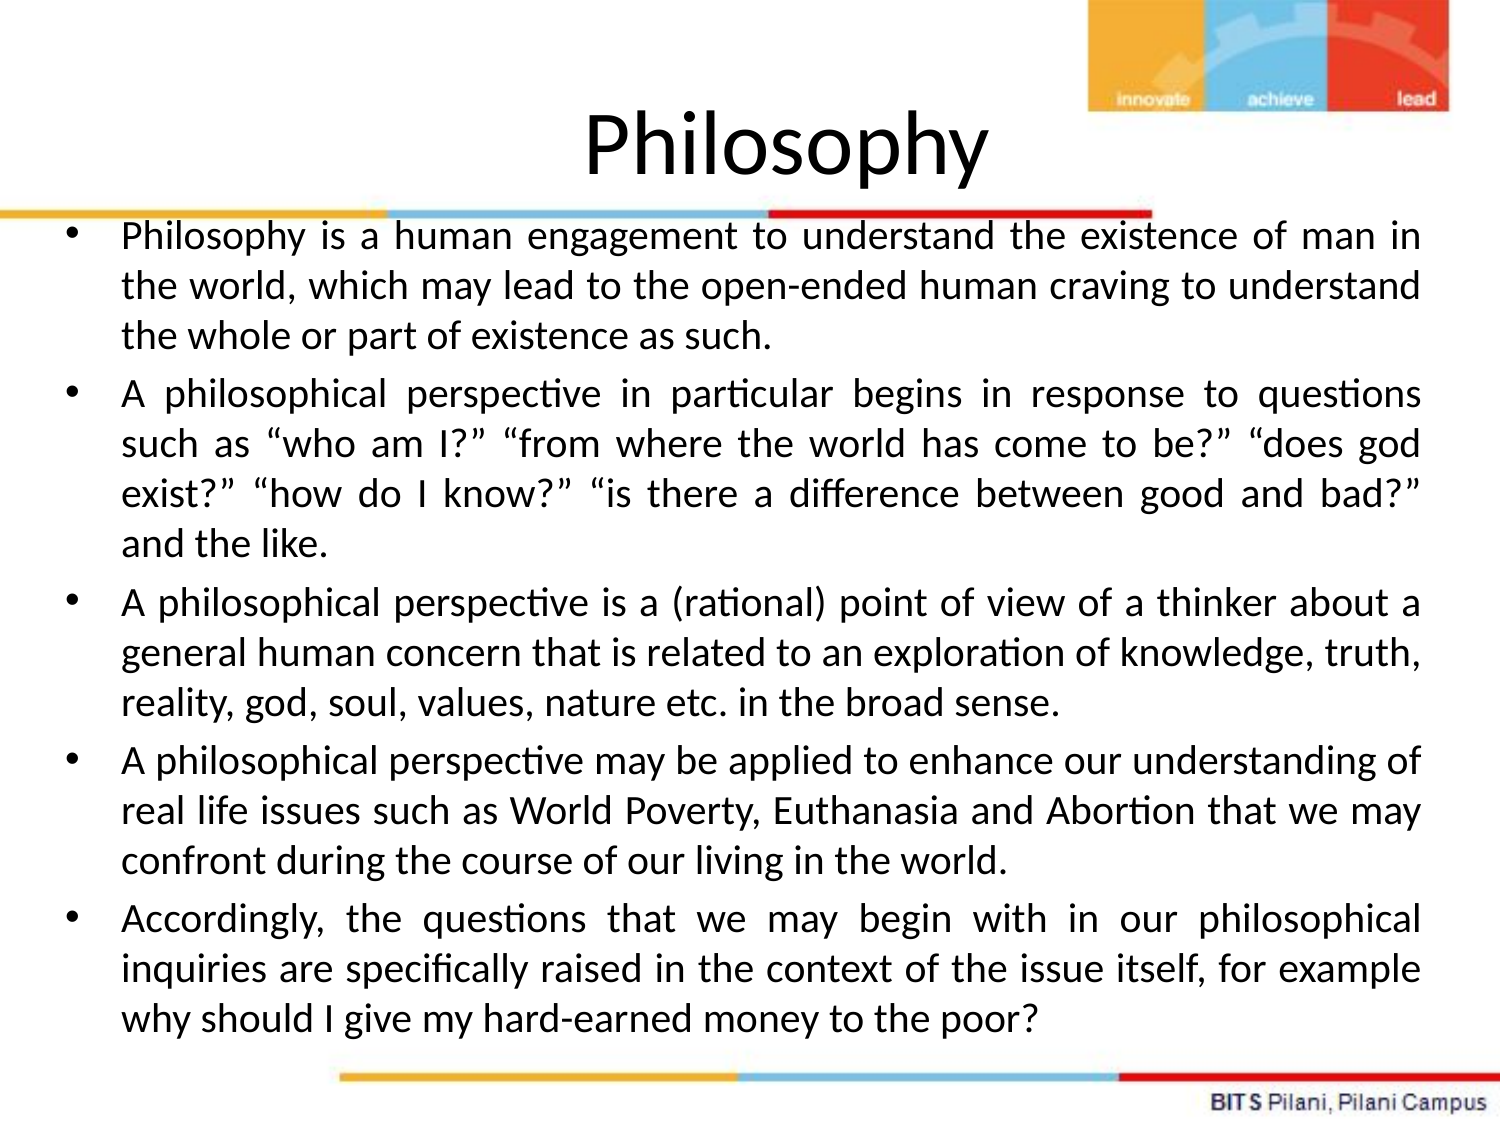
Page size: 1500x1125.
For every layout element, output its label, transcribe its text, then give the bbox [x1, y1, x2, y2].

list Philosophy is a human engagement to understand the existence of man in the world, which may lead to the open-ended human craving to understand the whole or part of existence as such. A philosophical perspective in particular begins in response to questions such as “who am I?” “from where the world has come to be?” “does god exist?” “how do I know?” “is there a difference between good and bad?” and the like. A philosophical perspective is a (rational) point of view of a thinker about a general human concern that is related to an exploration of knowledge, truth, reality, god, soul, values, nature etc. in the broad sense. A philosophical perspective may be applied to enhance our understanding of real life issues such as World Poverty, Euthanasia and Abortion that we may confront during the course of our living in the world. Accordingly, the questions that we may begin with in our philosophical inquiries are specifically raised in the context of the issue itself, for example why should I give my hard-earned money to the poor? [50, 200, 1438, 1063]
picture [0, 0, 1500, 1125]
title Philosophy [150, 75, 1425, 200]
